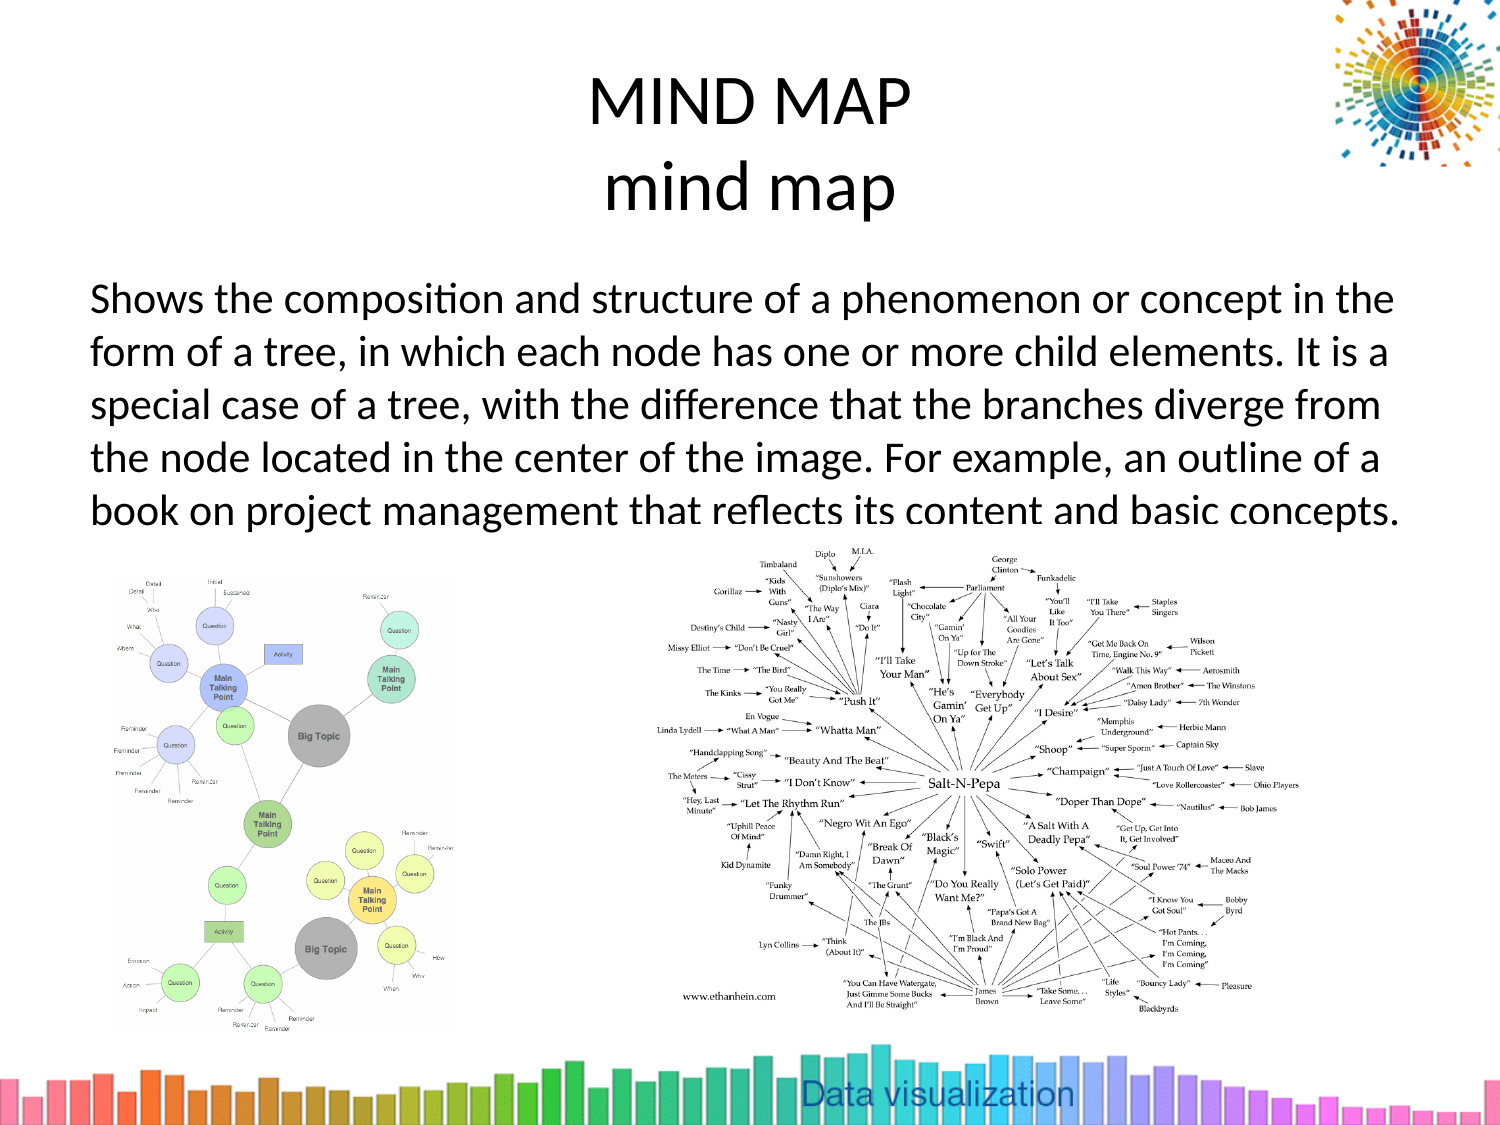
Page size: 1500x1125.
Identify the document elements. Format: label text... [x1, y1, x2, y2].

list Shows the composition and structure of a phenomenon or concept in the form of a tree, in which each node has one or more child elements. It is a special case of a tree, with the difference that the branches diverge from the node located in the center of the image. For example, an outline of a book on project management that reflects its content and basic concepts. [75, 262, 1425, 563]
title MIND MAP mind map [75, 45, 1425, 233]
picture [0, 0, 1500, 1125]
